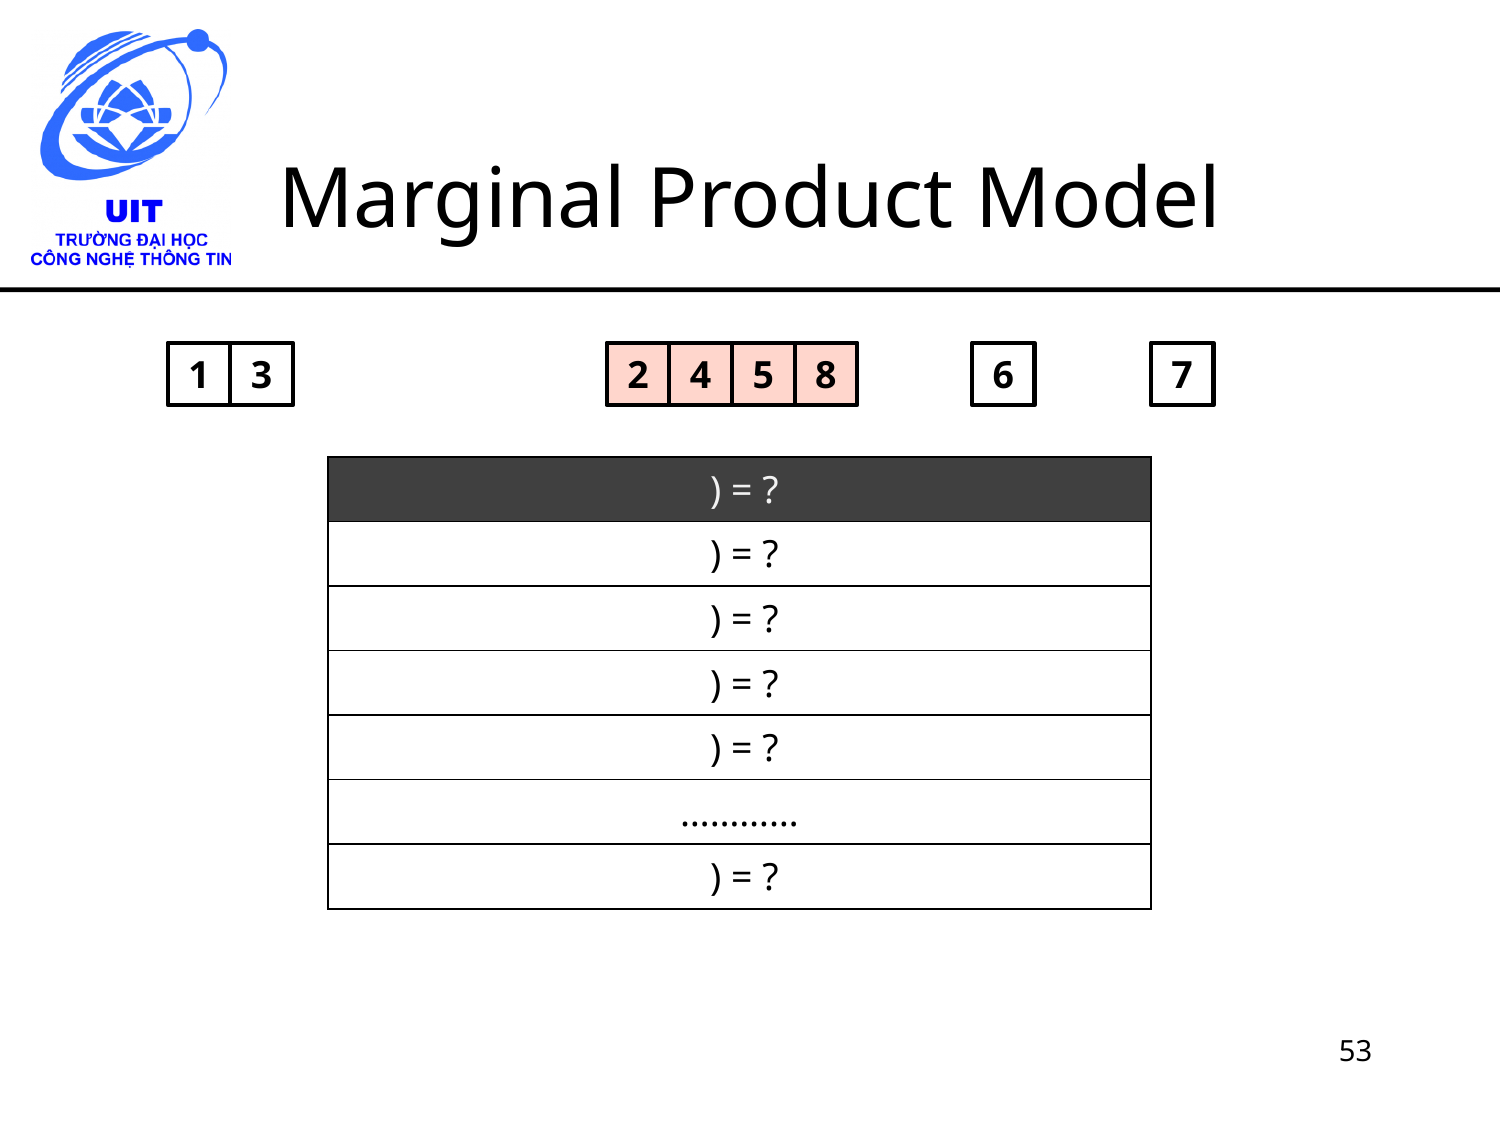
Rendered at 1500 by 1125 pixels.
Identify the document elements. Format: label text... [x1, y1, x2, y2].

title Marginal Product Model [112, 99, 1388, 288]
text_box 3 [228, 341, 295, 407]
text_box 8 [793, 341, 859, 407]
text_box 5 [734, 341, 793, 407]
text_box 2 [605, 341, 667, 407]
text_box 4 [667, 341, 734, 407]
text_box 7 [1149, 341, 1216, 407]
text_box 6 [970, 341, 1037, 407]
slide_number 53 [1074, 1024, 1388, 1101]
text_box 1 [166, 341, 228, 407]
picture [31, 29, 231, 268]
